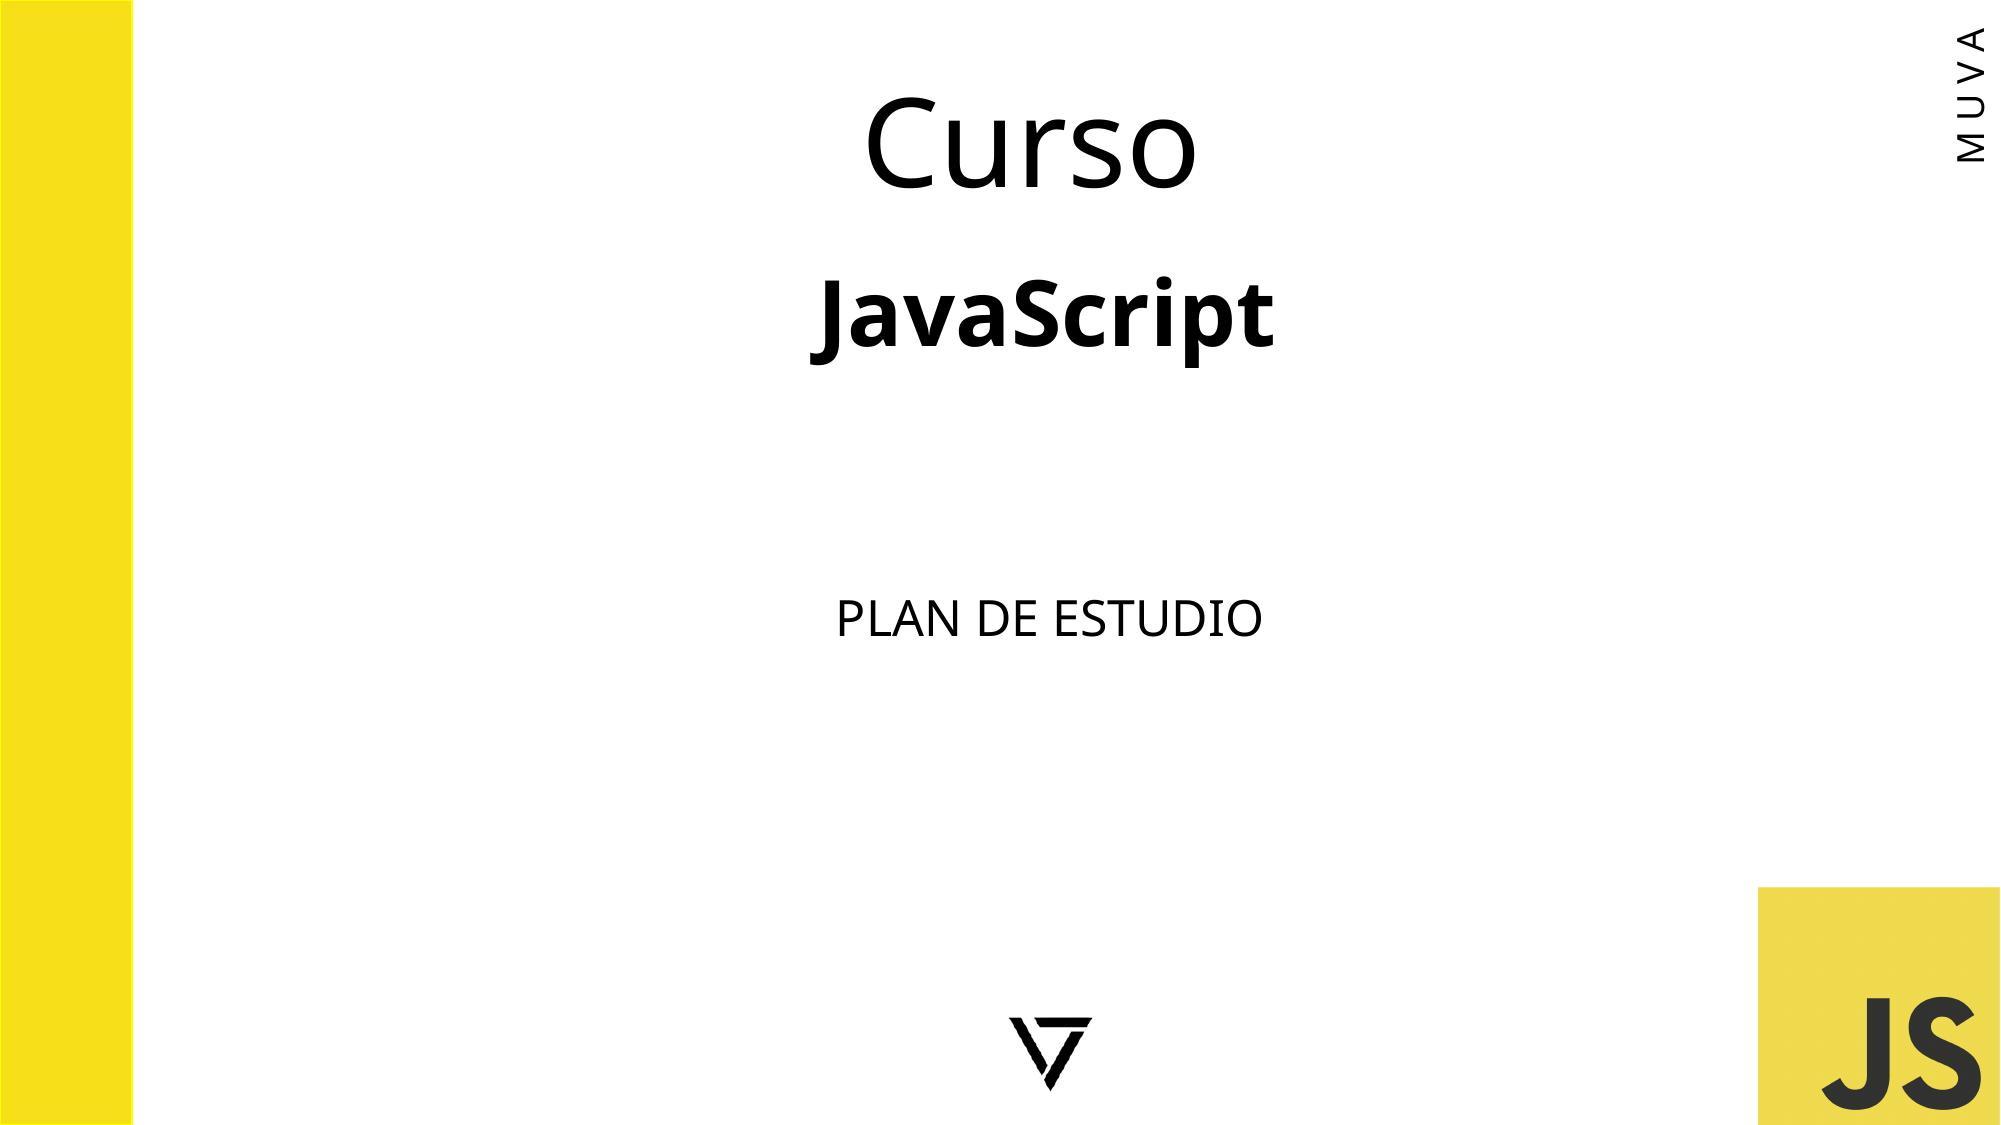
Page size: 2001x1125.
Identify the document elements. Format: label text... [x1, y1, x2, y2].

text_box [0, 0, 133, 1125]
text_box JavaScript [802, 247, 1373, 373]
title Curso [531, 71, 1532, 222]
picture [999, 1002, 1102, 1105]
picture [1758, 887, 2000, 1125]
text_box M U V A [1939, 0, 2000, 195]
subtitle PLAN DE ESTUDIO [522, 585, 1579, 665]
